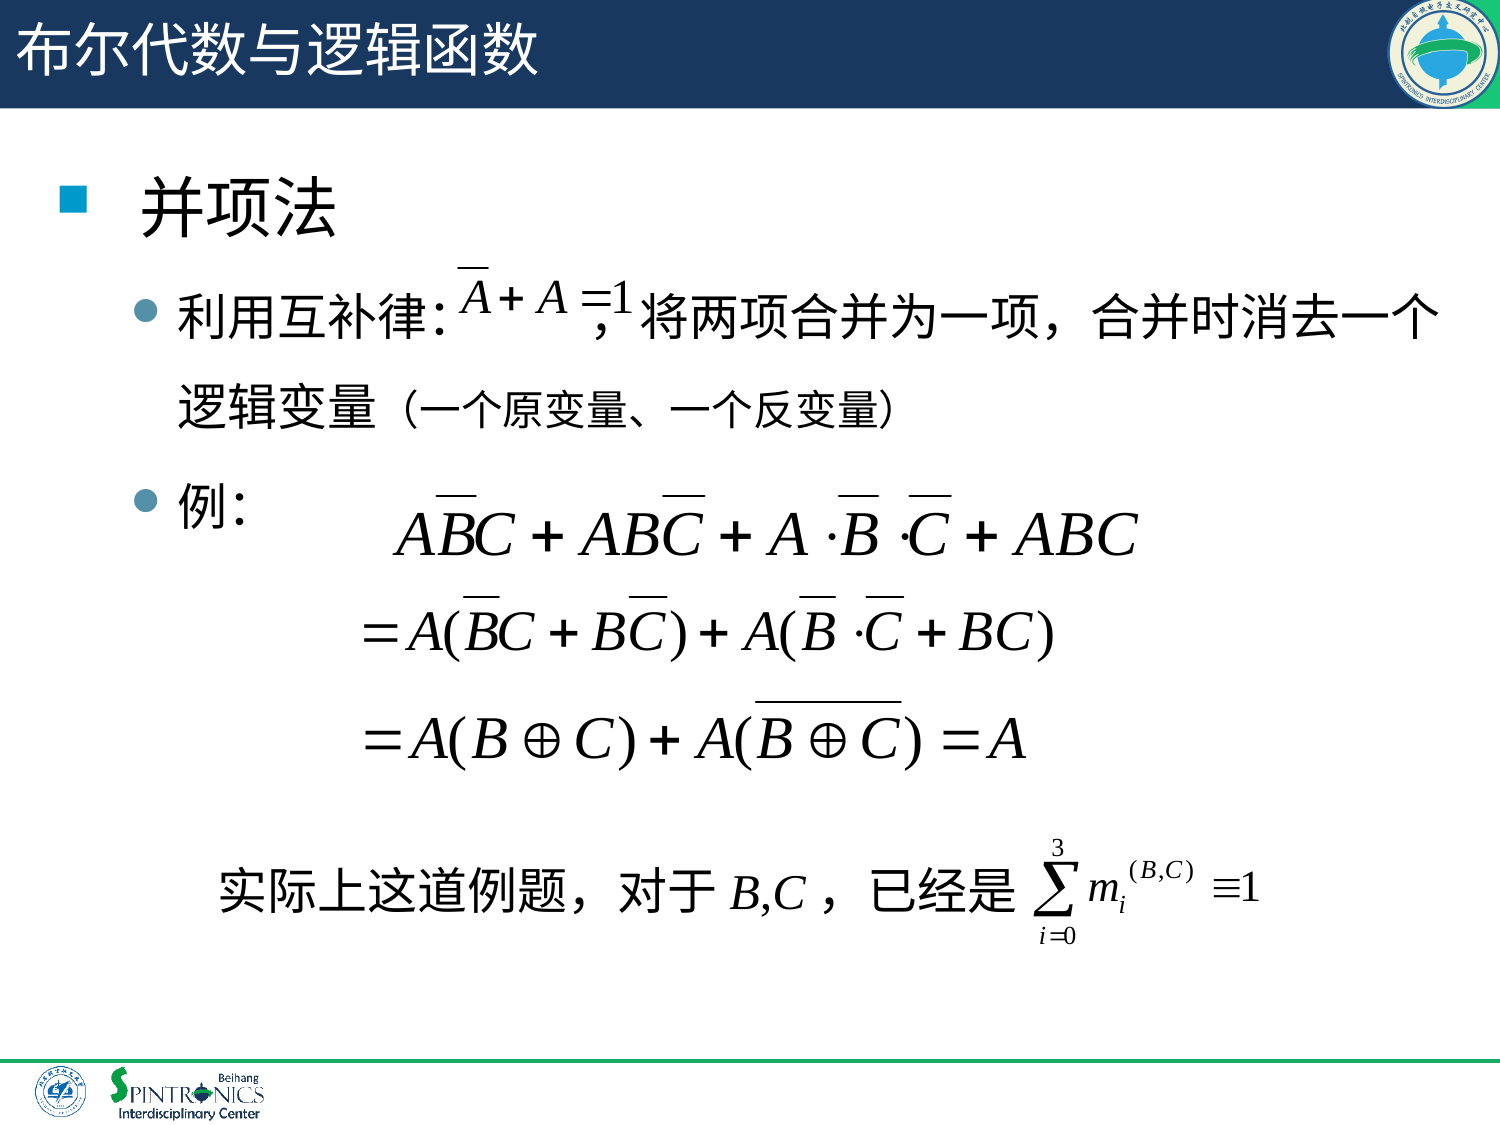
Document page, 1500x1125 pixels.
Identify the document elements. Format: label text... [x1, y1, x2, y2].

slide_number [1162, 1060, 1500, 1125]
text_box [350, 583, 1063, 675]
picture [109, 1060, 264, 1125]
picture [35, 1066, 86, 1117]
title 布尔代数与逻辑函数 [0, 4, 1388, 100]
picture [1387, 0, 1500, 109]
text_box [350, 687, 1037, 784]
text_box 并项法 利用互补律： ，将两项合并为一项，合并时消去一个逻辑变量（一个原变量、一个反变量） 例： [41, 118, 1459, 481]
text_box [381, 480, 1149, 583]
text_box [202, 827, 1266, 954]
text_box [449, 256, 638, 322]
